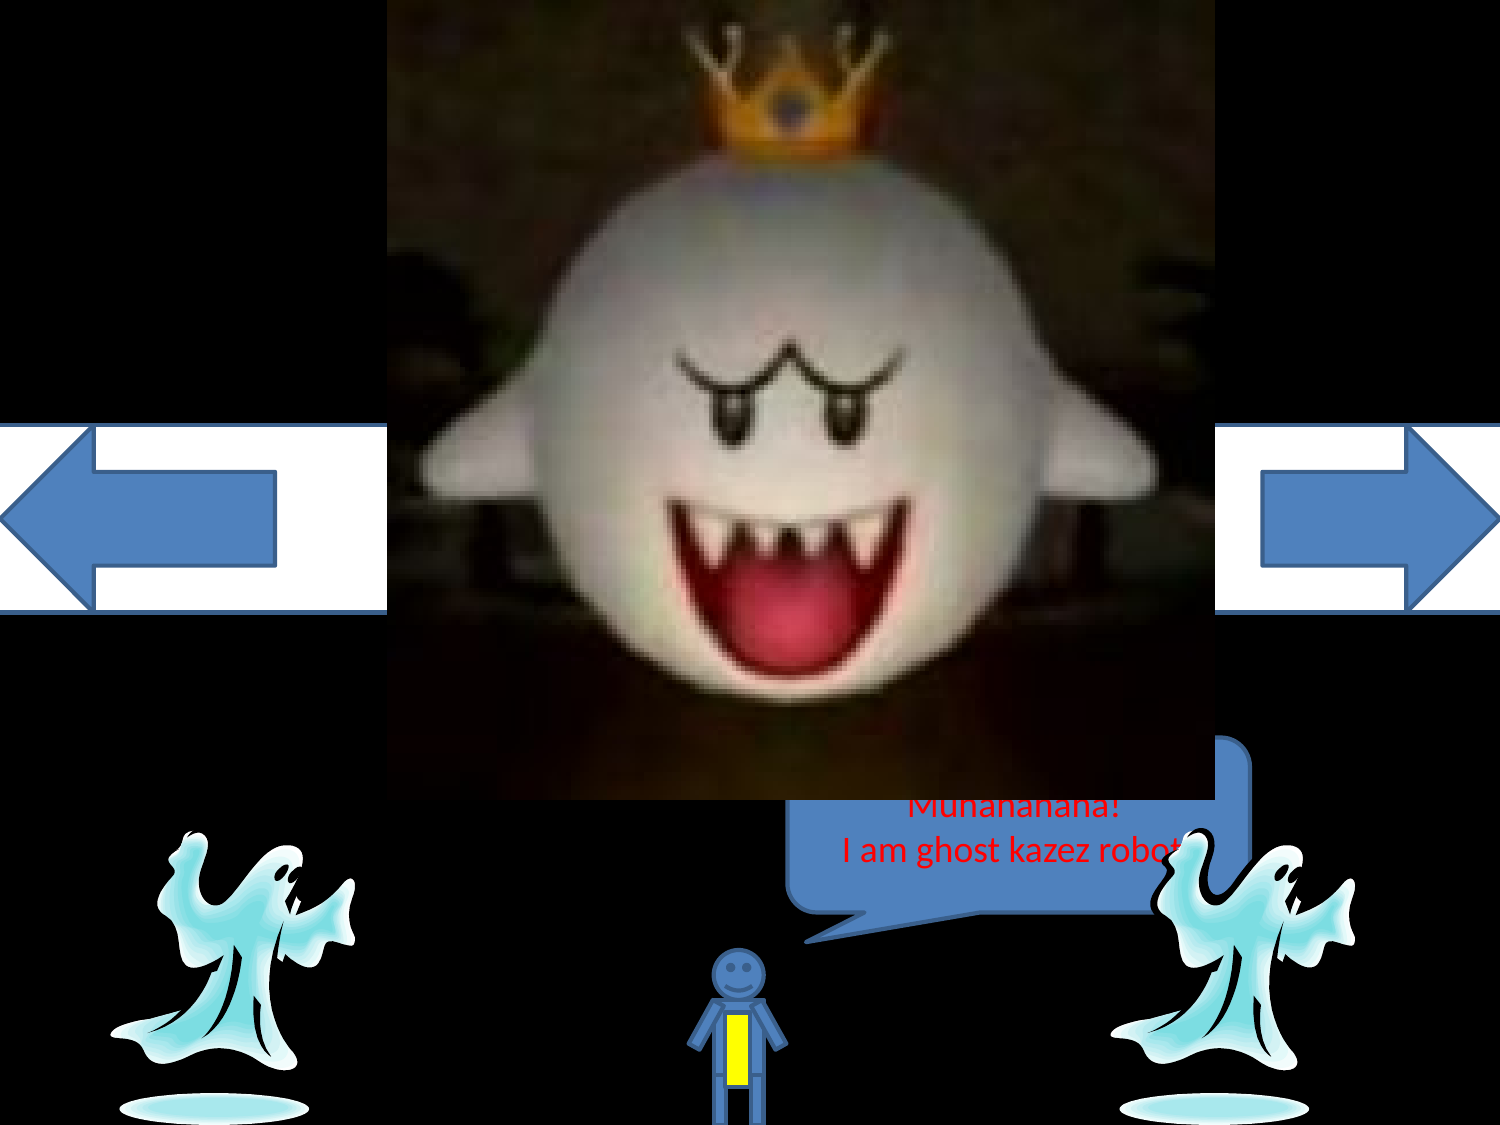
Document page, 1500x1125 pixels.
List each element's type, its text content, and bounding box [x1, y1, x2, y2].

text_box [699, 949, 776, 1125]
picture [1099, 827, 1362, 1125]
text_box [95, 423, 382, 615]
text_box Muhahahaha! I am ghost kazez robot! [785, 735, 1253, 945]
picture [387, 0, 1215, 800]
text_box [0, 423, 278, 615]
text_box [1408, 523, 1500, 615]
text_box [1260, 423, 1500, 615]
picture [99, 827, 362, 1125]
text_box [0, 423, 91, 514]
text_box [0, 523, 92, 615]
text_box [1409, 423, 1500, 514]
text_box [1219, 423, 1405, 615]
